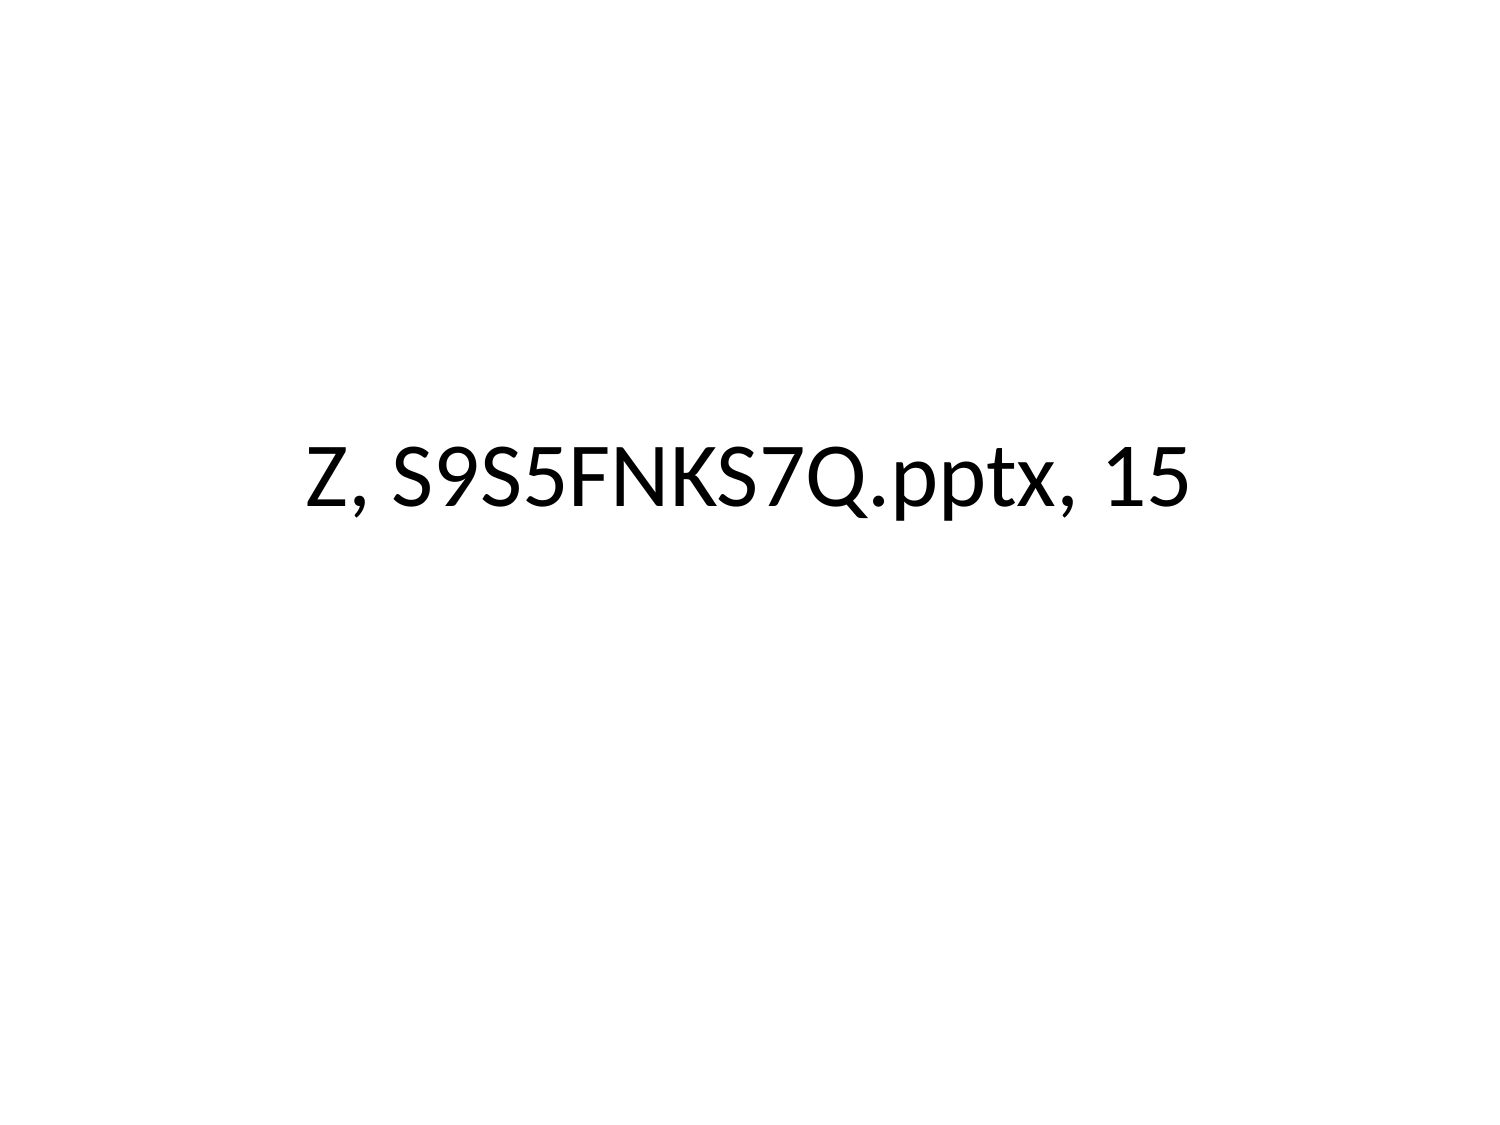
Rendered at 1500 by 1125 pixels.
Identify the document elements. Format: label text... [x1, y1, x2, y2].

title Z, S9S5FNKS7Q.pptx, 15 [112, 349, 1388, 591]
